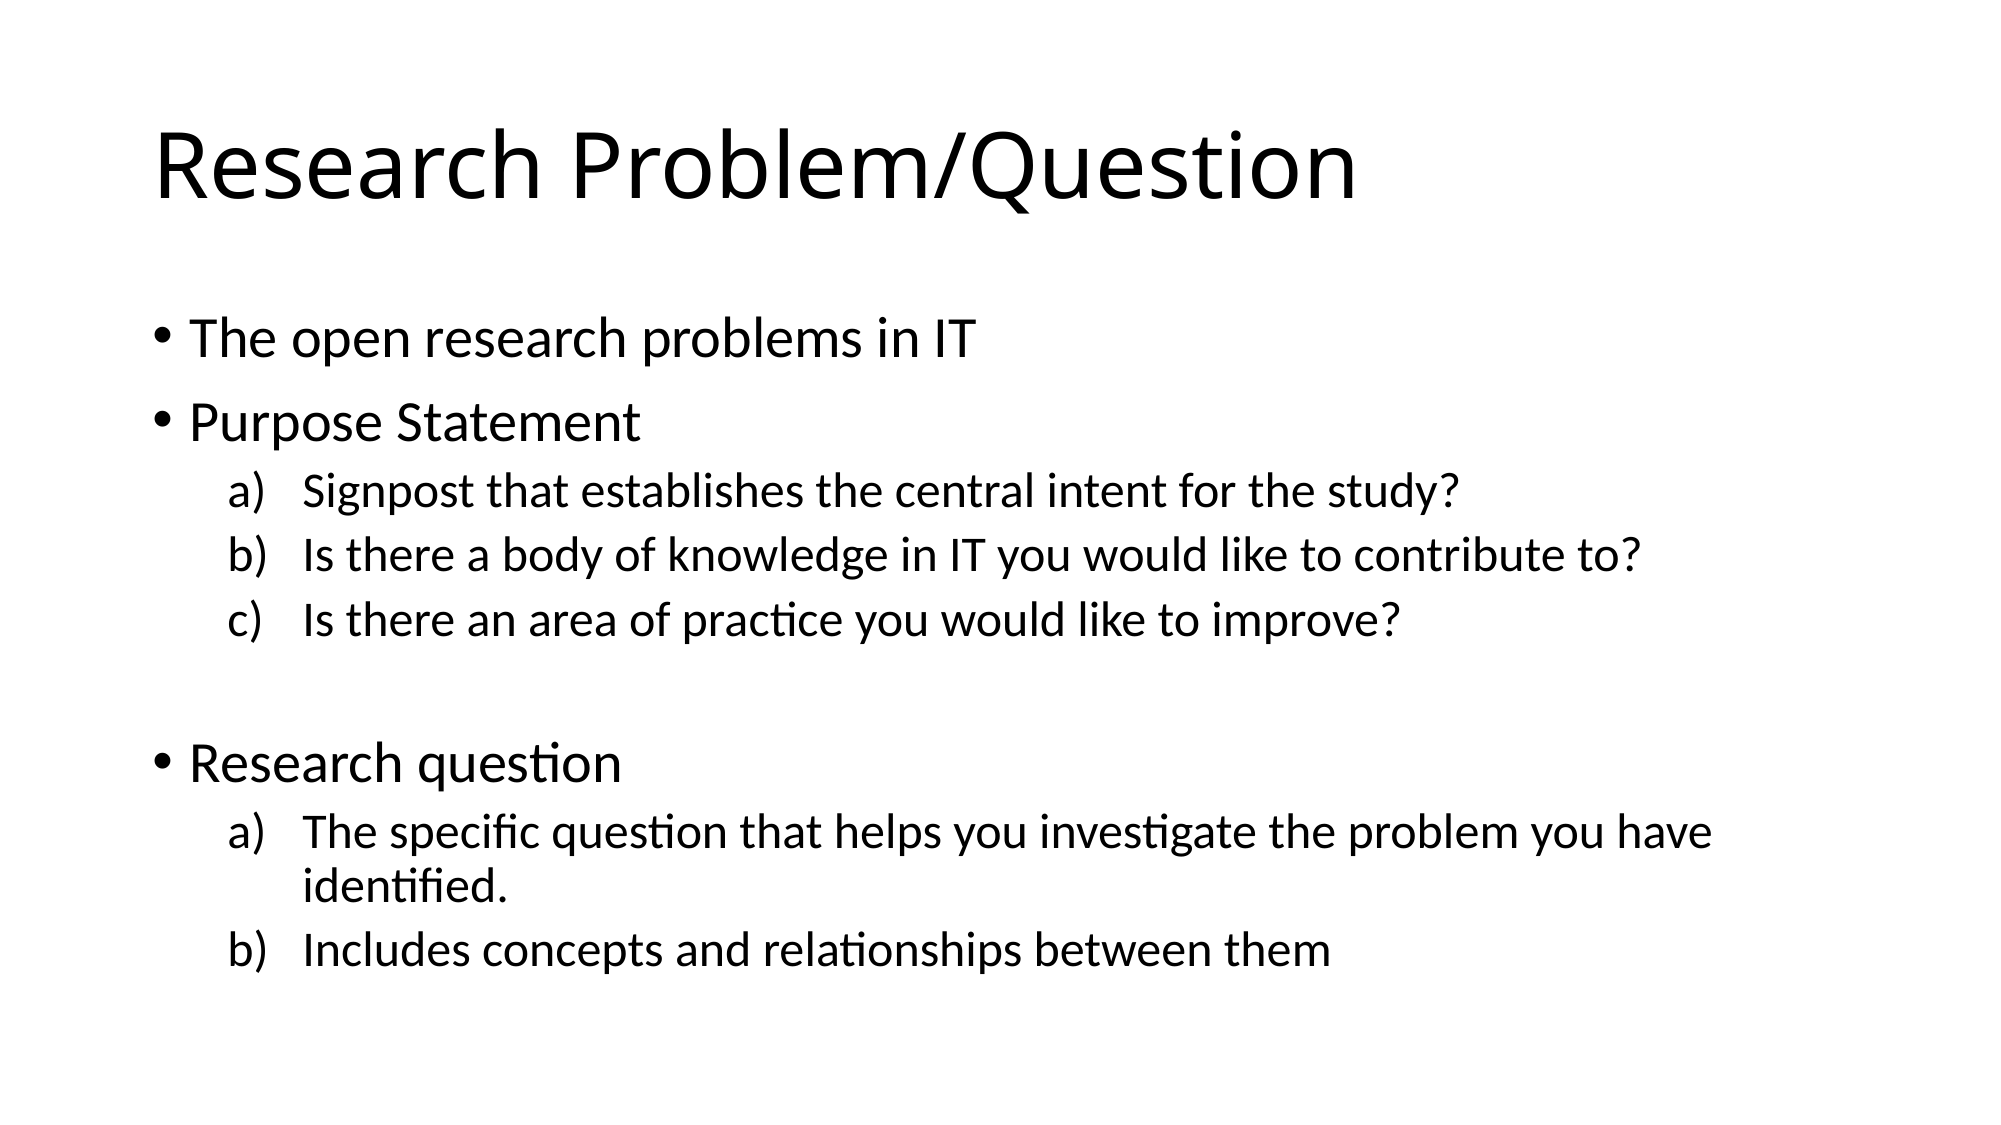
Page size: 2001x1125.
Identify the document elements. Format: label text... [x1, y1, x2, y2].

list The open research problems in IT Purpose Statement Signpost that establishes the central intent for the study? Is there a body of knowledge in IT you would like to contribute to? Is there an area of practice you would like to improve? Research question The specific question that helps you investigate the problem you have identified. Includes concepts and relationships between them [137, 299, 1863, 1014]
title Research Problem/Question [137, 59, 1863, 278]
